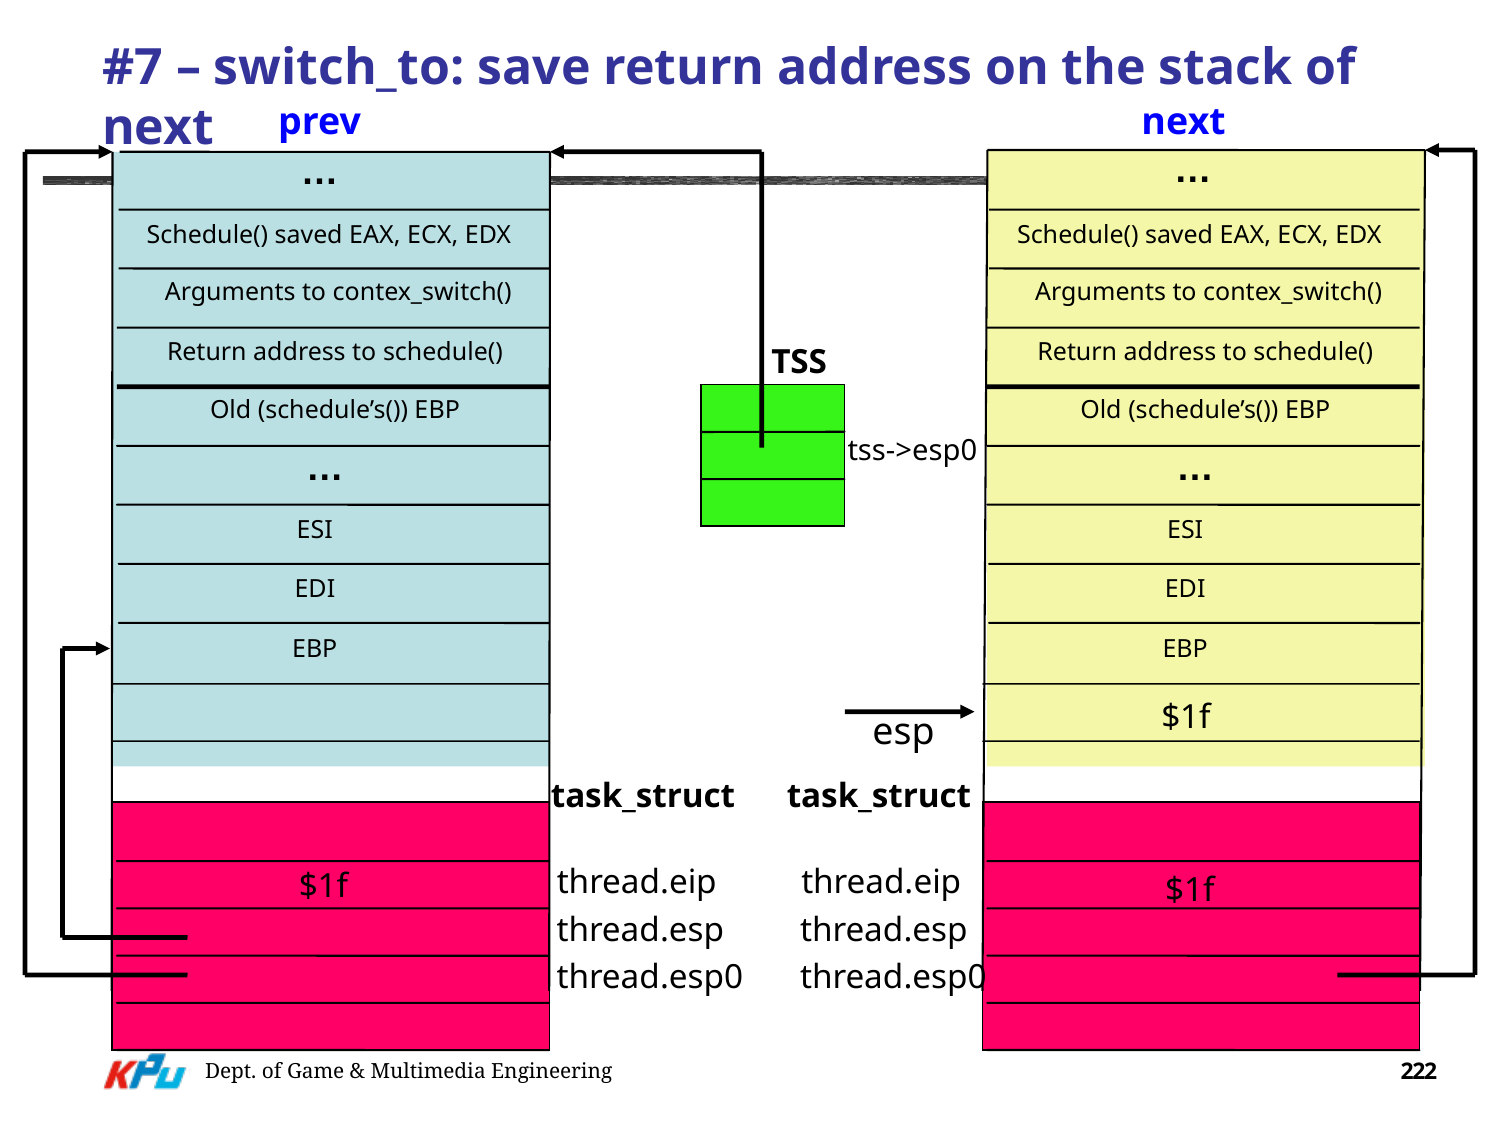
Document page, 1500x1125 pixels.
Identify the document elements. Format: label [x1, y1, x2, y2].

slide_number [1379, 1042, 1459, 1103]
footer [190, 1042, 879, 1103]
text_box [25, 26, 1477, 1051]
picture [92, 1030, 191, 1120]
text_box [844, 699, 975, 760]
